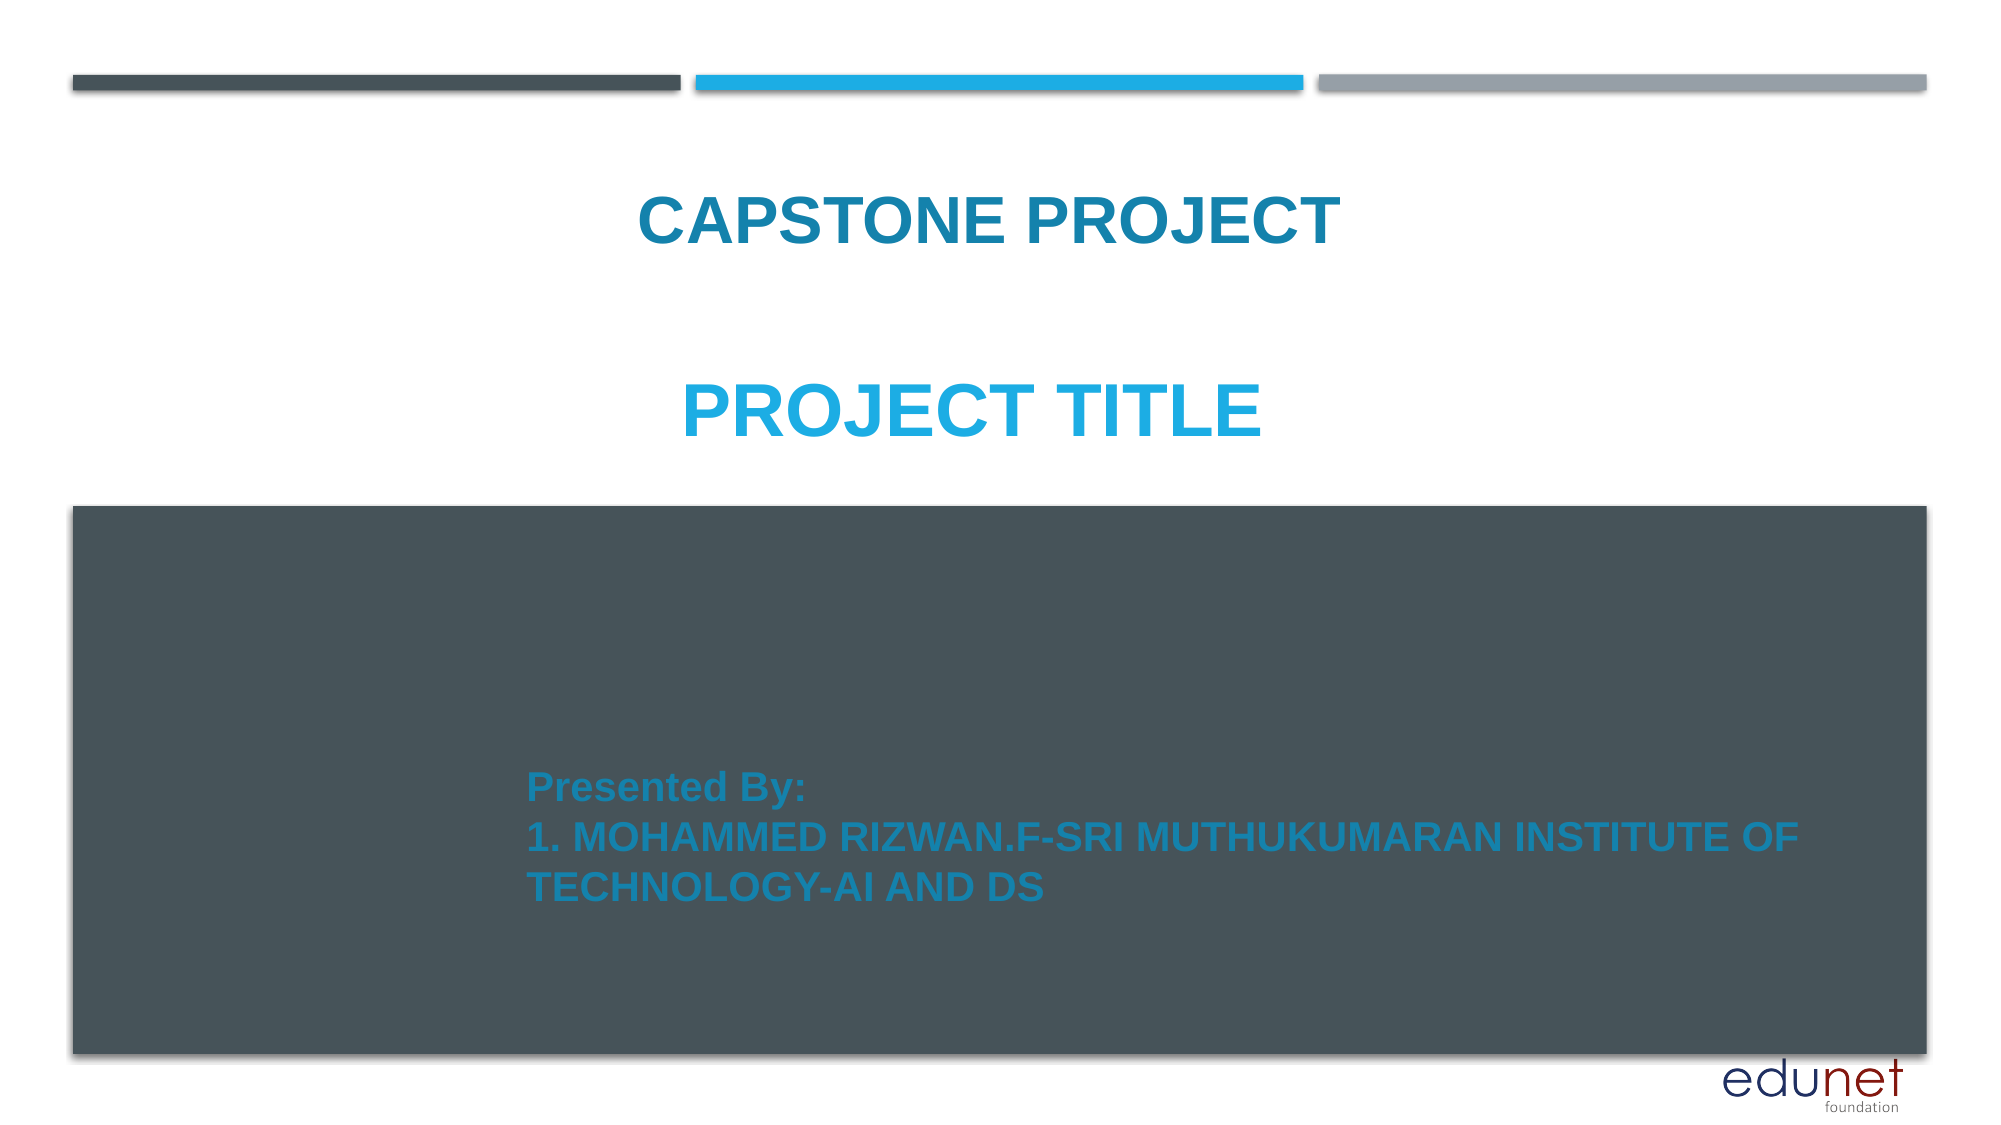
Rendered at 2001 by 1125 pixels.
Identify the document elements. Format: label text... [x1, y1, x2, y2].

title PROJECT TITLE [222, 298, 1723, 460]
picture [1719, 1056, 1905, 1116]
text_box Presented By: 1. MOHAMMED RIZWAN.F-SRI MUTHUKUMARAN INSTITUTE OF TECHNOLOGY-AI AND DS [511, 752, 1821, 918]
text_box CAPSTONE PROJECT [0, 169, 2000, 265]
